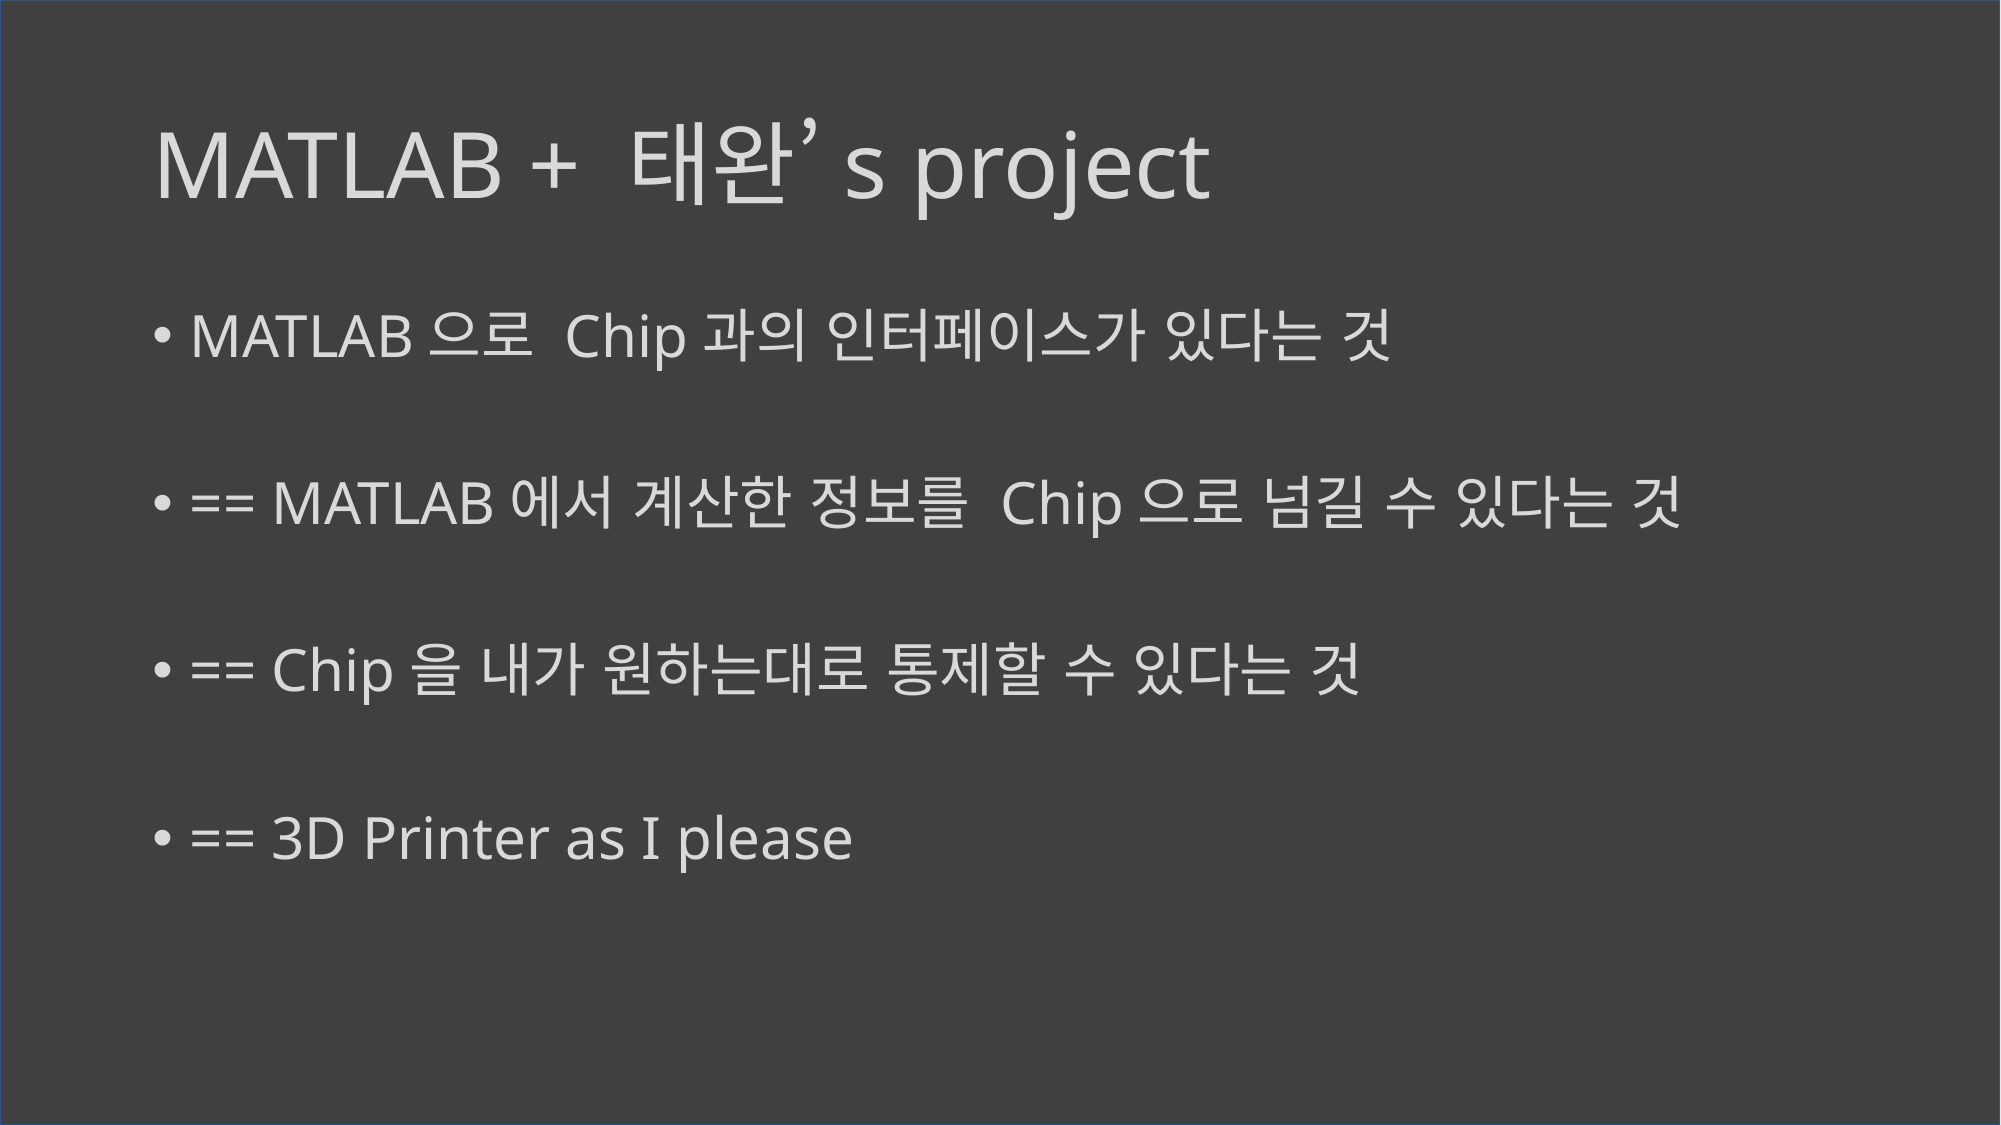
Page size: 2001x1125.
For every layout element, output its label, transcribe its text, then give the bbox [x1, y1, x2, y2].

title MATLAB + 태완’s project [137, 59, 1863, 278]
list MATLAB으로 Chip과의 인터페이스가 있다는 것 == MATLAB에서 계산한 정보를 Chip으로 넘길 수 있다는 것 == Chip을 내가 원하는대로 통제할 수 있다는 것 == 3D Printer as I please [137, 299, 1863, 1014]
